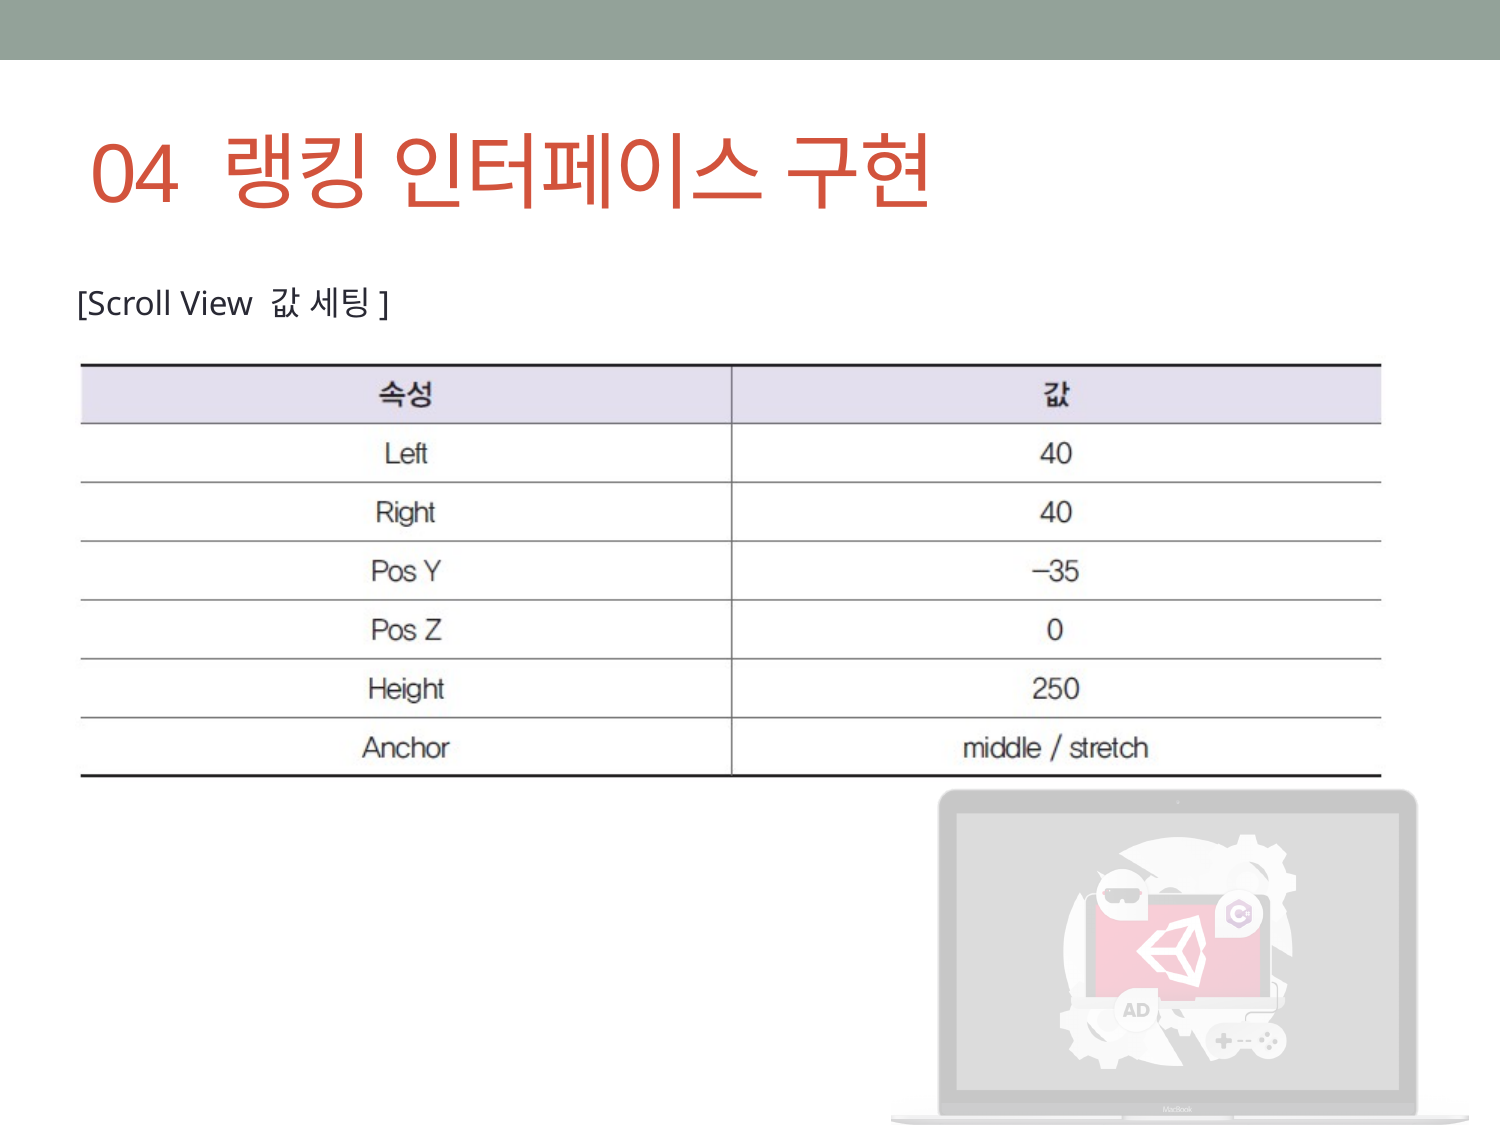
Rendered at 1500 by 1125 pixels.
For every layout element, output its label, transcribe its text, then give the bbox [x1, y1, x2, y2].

picture [890, 786, 1469, 1125]
picture [74, 355, 1386, 782]
title 04 랭킹 인터페이스 구현 [75, 87, 1425, 250]
text_box [Scroll View 값 세팅] [61, 275, 405, 330]
